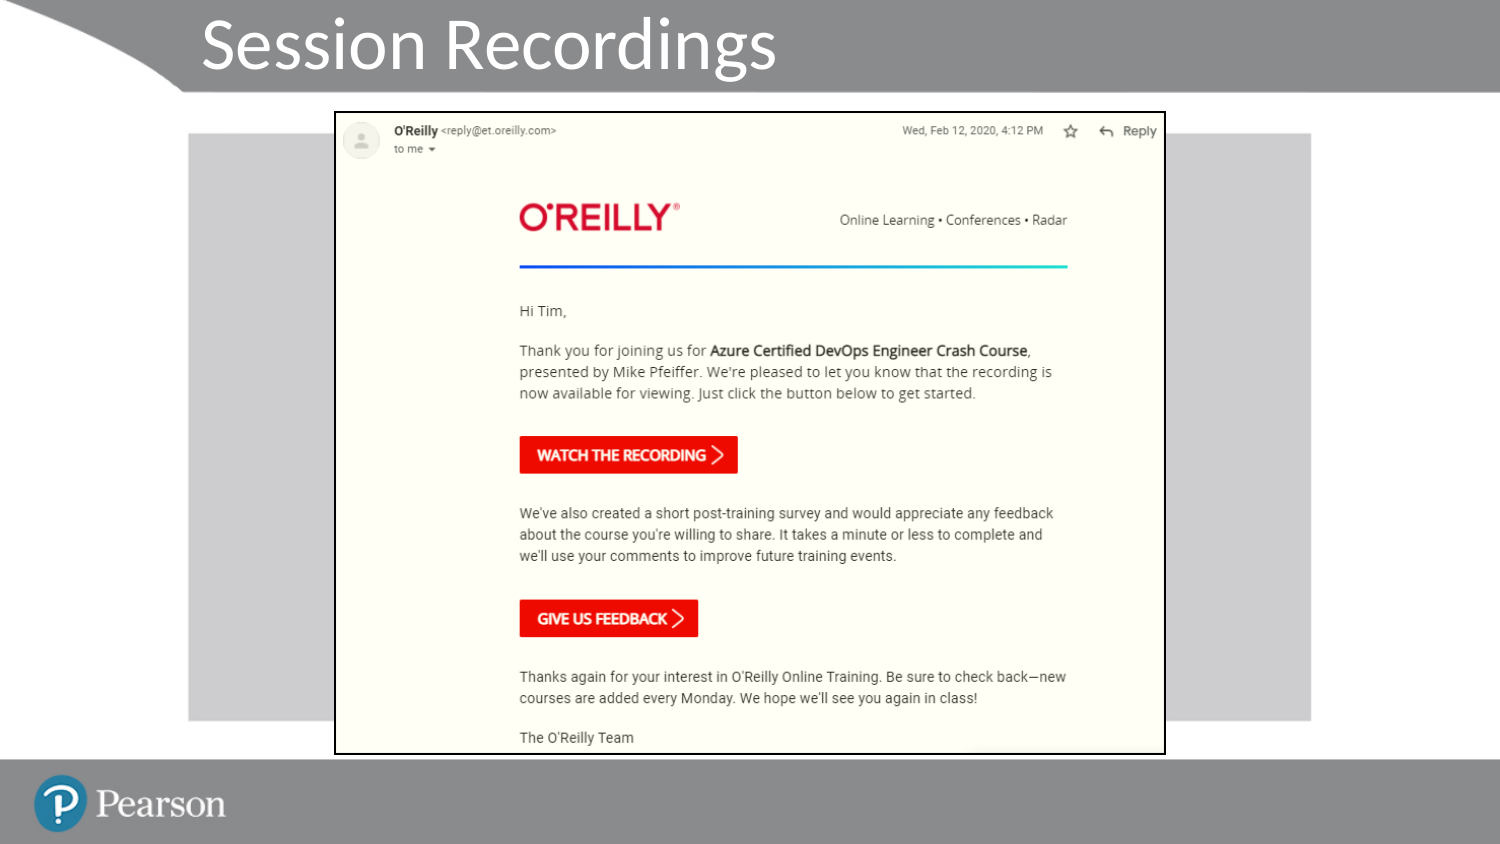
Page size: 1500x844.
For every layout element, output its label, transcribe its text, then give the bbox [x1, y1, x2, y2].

picture [0, 0, 1500, 844]
title Session Recordings [186, 0, 1425, 79]
